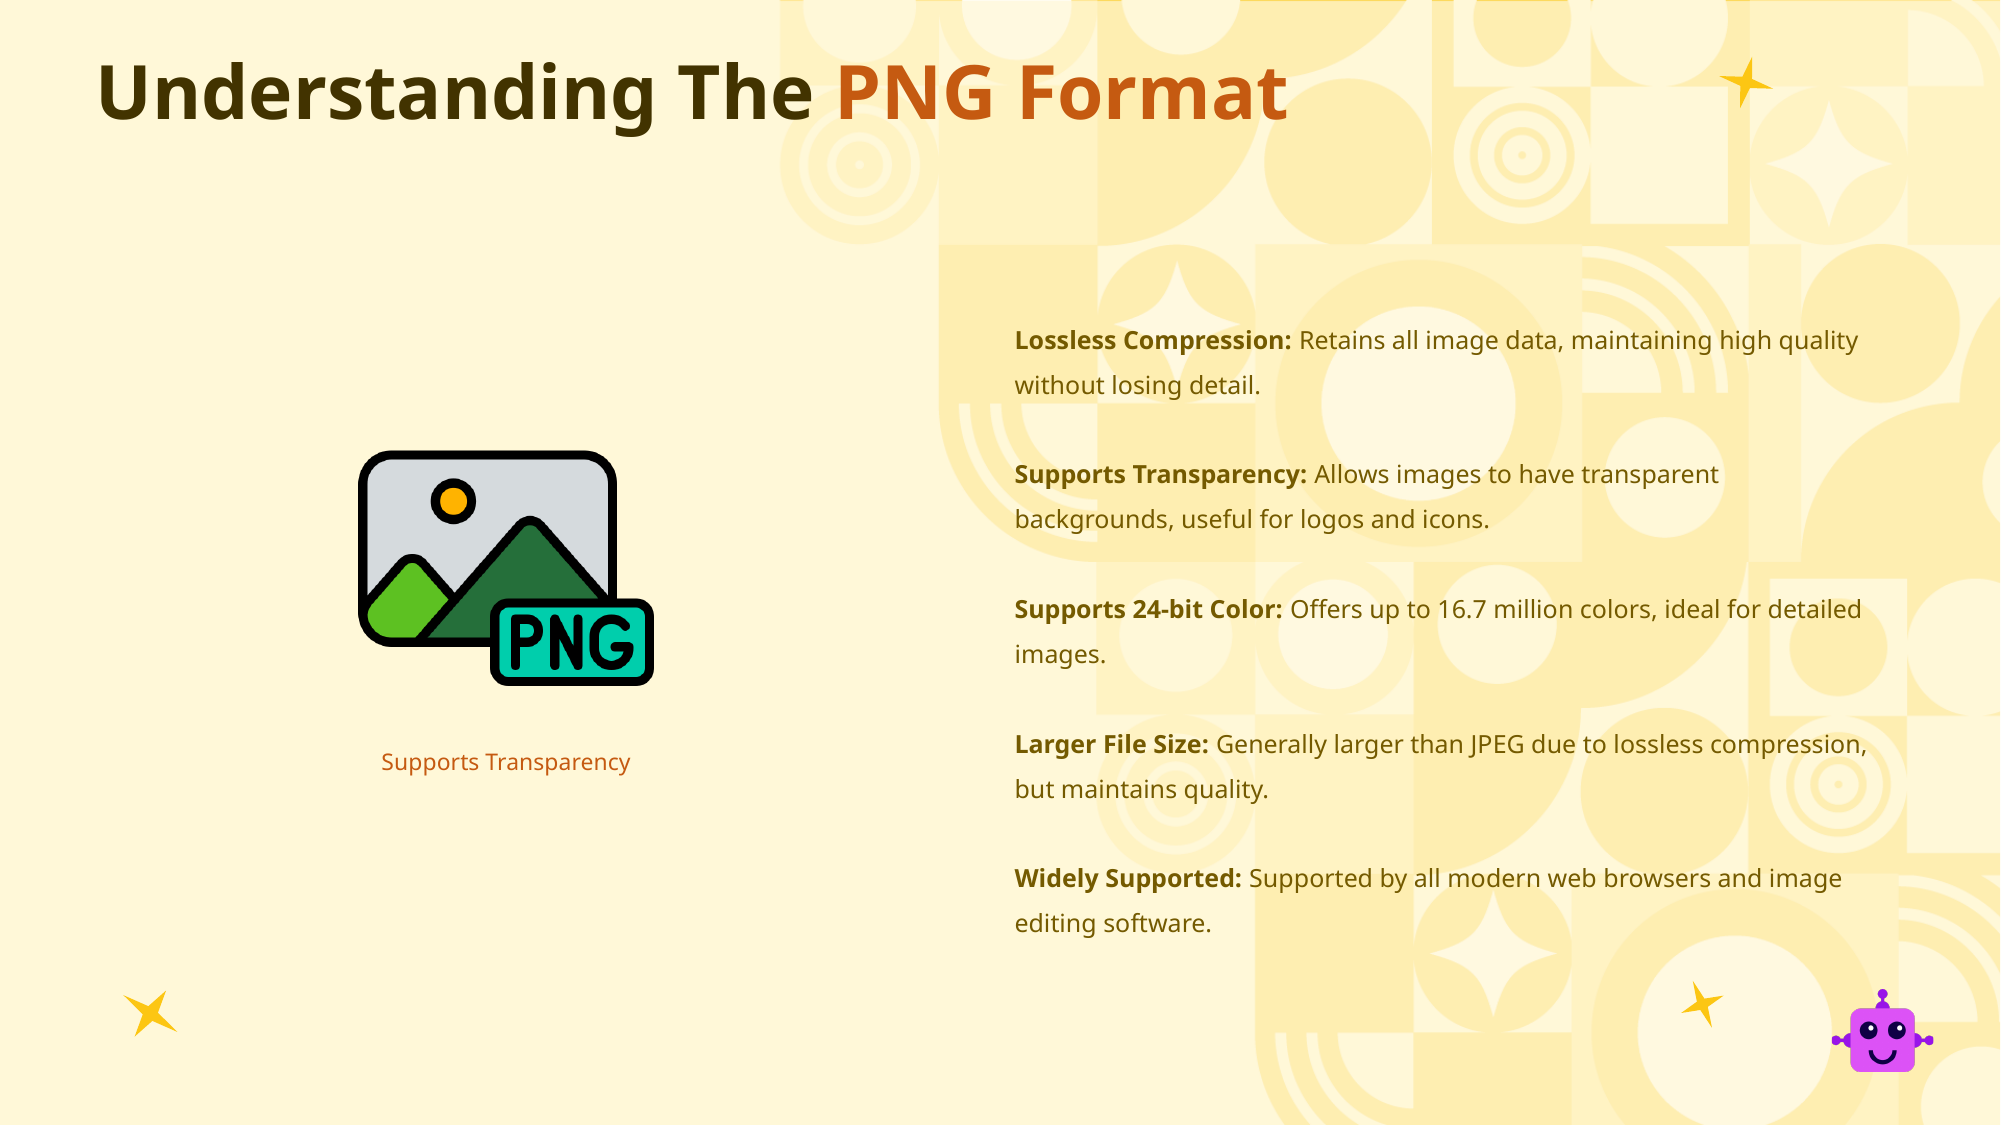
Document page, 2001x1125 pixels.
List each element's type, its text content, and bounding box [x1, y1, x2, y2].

text_box [122, 989, 179, 1038]
text_box [1718, 56, 1774, 109]
text_box Supports Transparency [291, 726, 721, 783]
title Understanding The PNG Format [80, 0, 1581, 143]
picture [0, 0, 2001, 1125]
text_box [1680, 980, 1725, 1029]
text_box Lossless Compression: Retains all image data, maintaining high quality without losing detail. Supports Transparency: Allows images to have transparent backgrounds, useful for logos and icons. Supports 24-bit Color: Offers up to 16.7 million colors, ideal for detailed images. Larger File Size: Generally larger than JPEG due to lossless compression, but maintains quality. Widely Supported: Supported by all modern web browsers and image editing software. [999, 302, 1898, 946]
